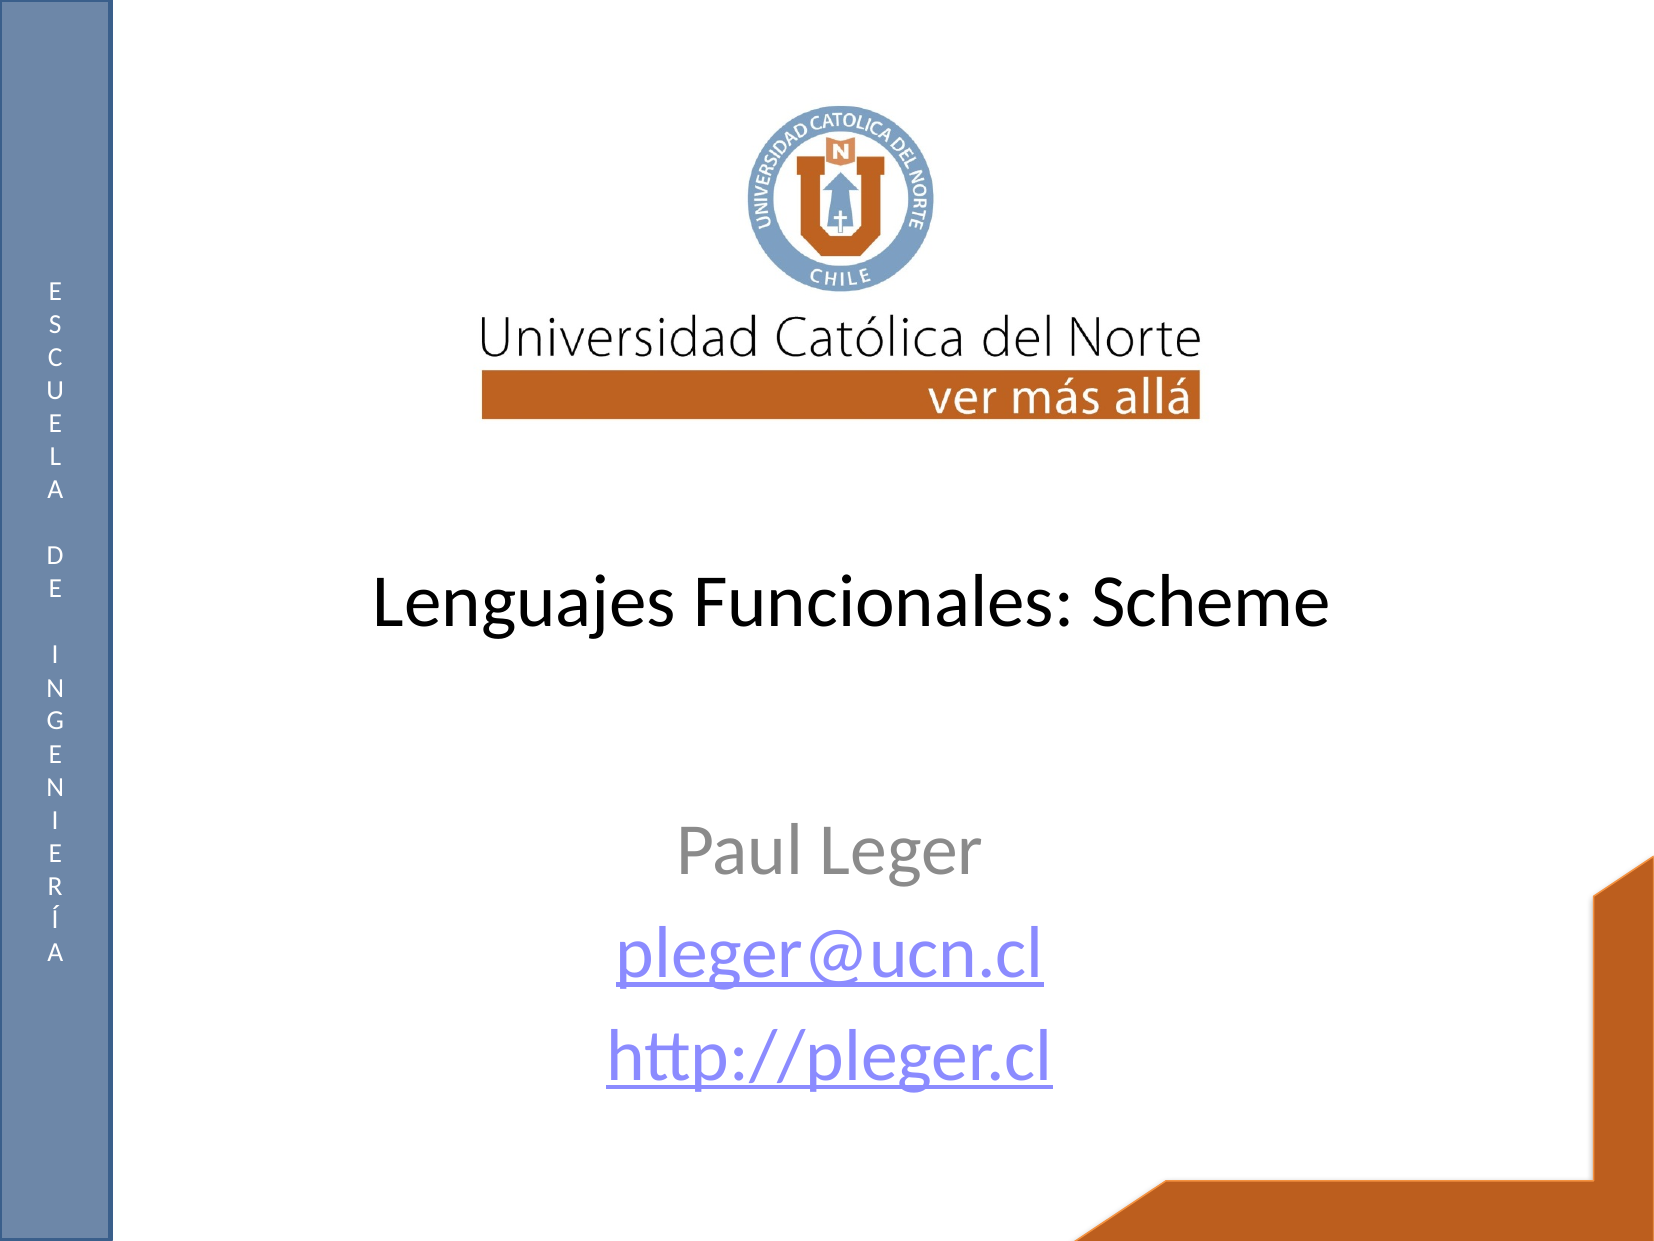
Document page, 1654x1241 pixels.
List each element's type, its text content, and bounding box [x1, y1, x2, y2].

subtitle Paul Leger pleger@ucn.cl http://pleger.cl [250, 580, 1409, 1241]
picture [449, 73, 1211, 425]
title Lenguajes Funcionales: Scheme [149, 485, 1556, 708]
